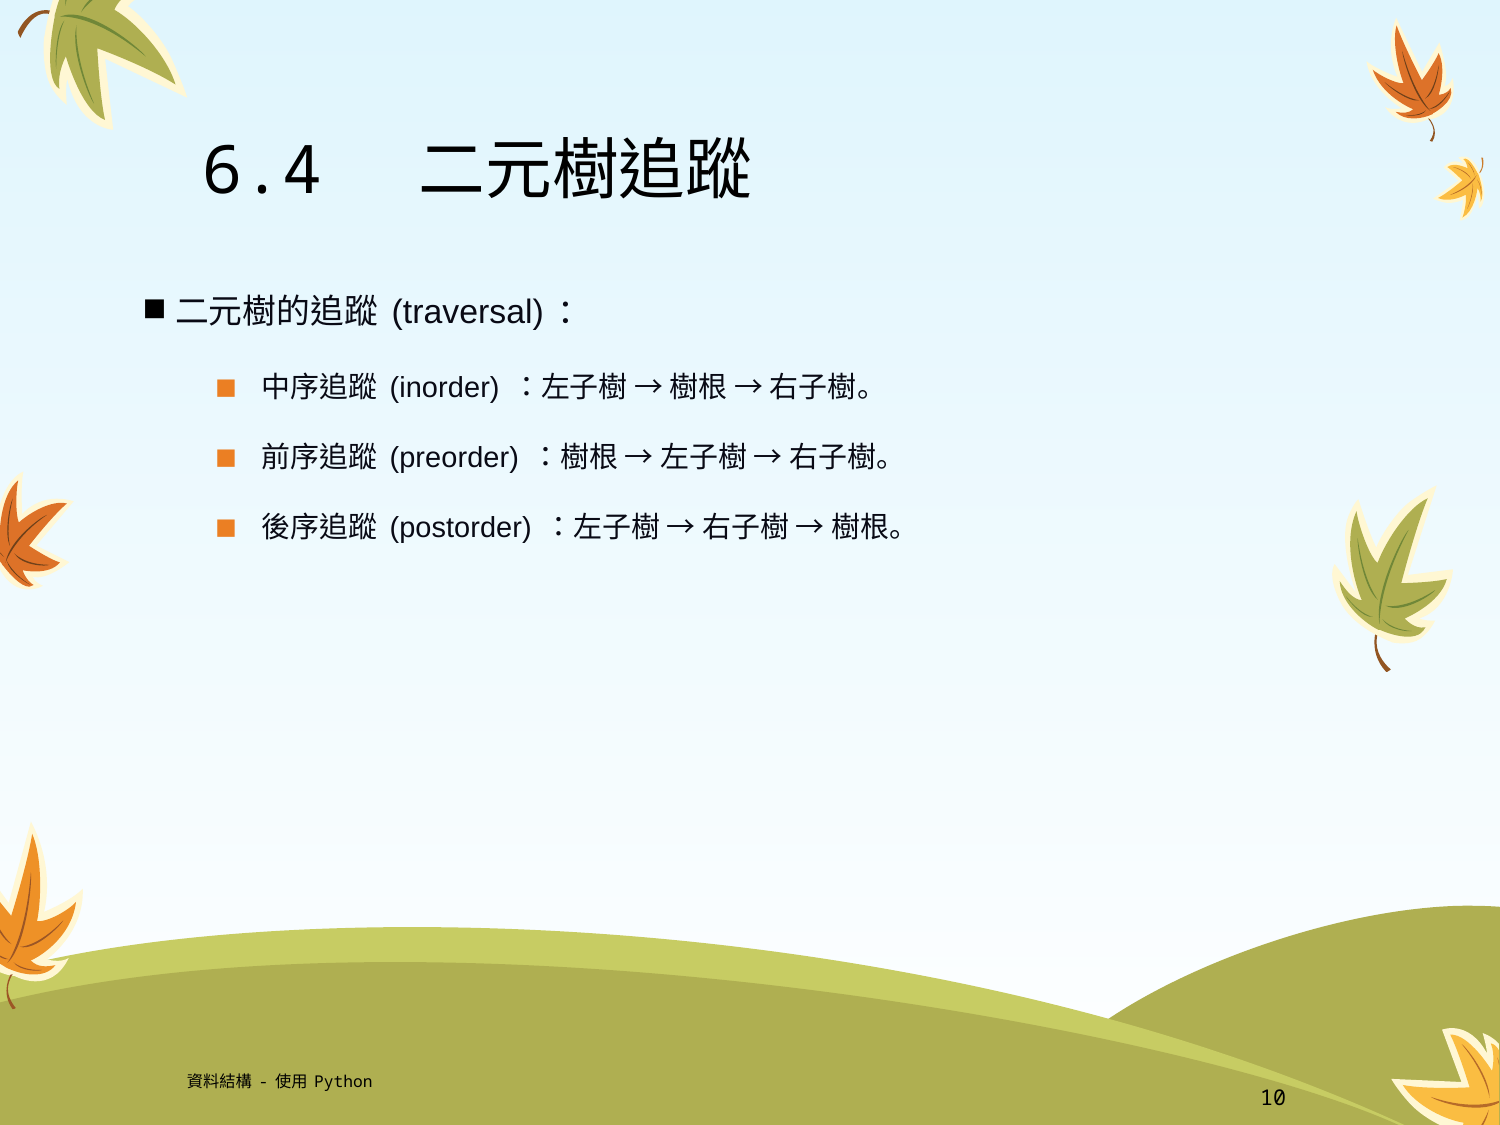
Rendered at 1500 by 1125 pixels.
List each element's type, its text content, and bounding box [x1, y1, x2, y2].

title 6.4 二元樹追蹤 [187, 12, 1312, 216]
text_box 二元樹的追蹤(traversal)： 中序追蹤(inorder)：左子樹 → 樹根 → 右子樹。 前序追蹤(preorder)：樹根 → 左子樹 → 右子樹。 後序追蹤(postorder)：左子樹 → 右子樹 → 樹根。 [124, 274, 1376, 1013]
footer 資料結構-使用Python [171, 1065, 1031, 1105]
slide_number 10 [1222, 1082, 1302, 1122]
